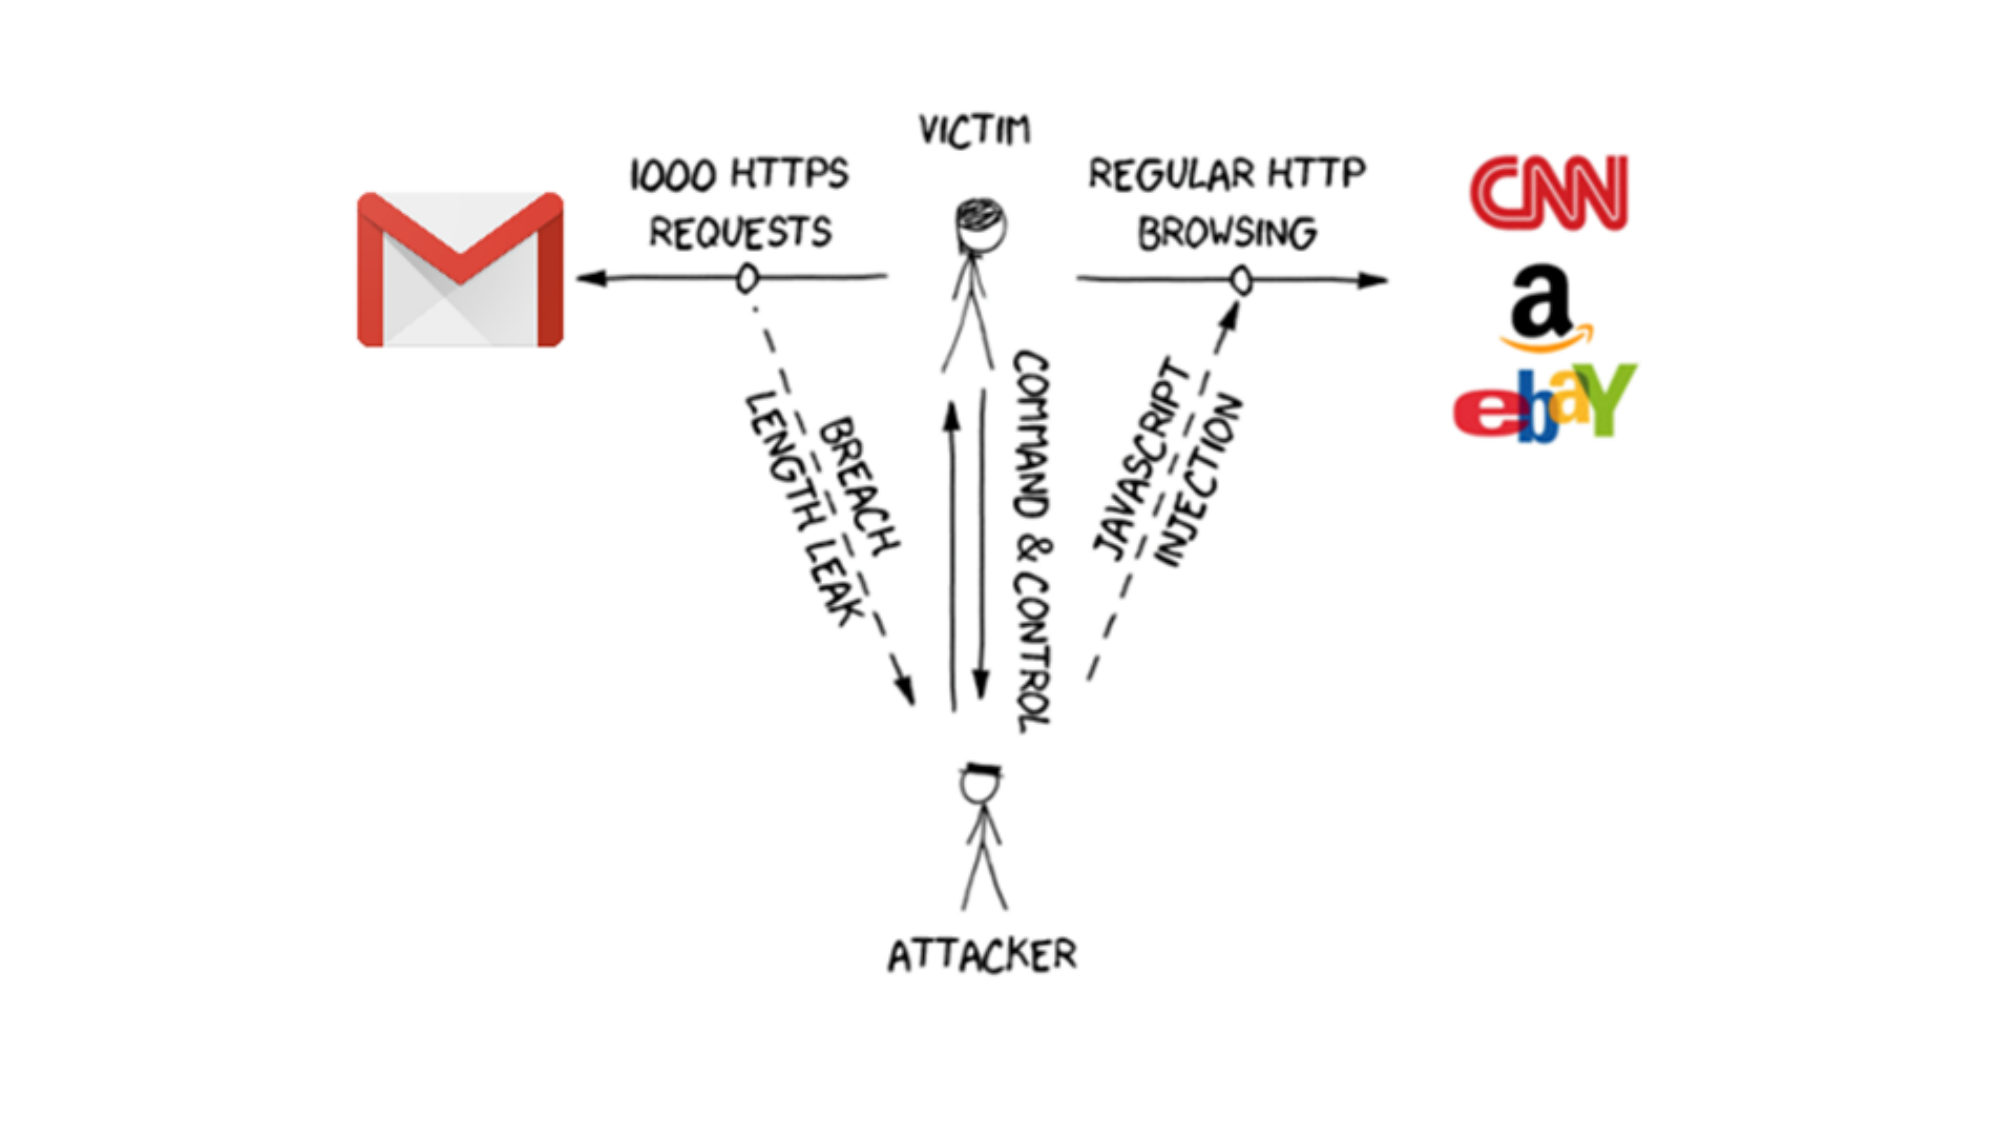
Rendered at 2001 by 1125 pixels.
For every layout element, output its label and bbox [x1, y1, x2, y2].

picture [297, 71, 1761, 1013]
